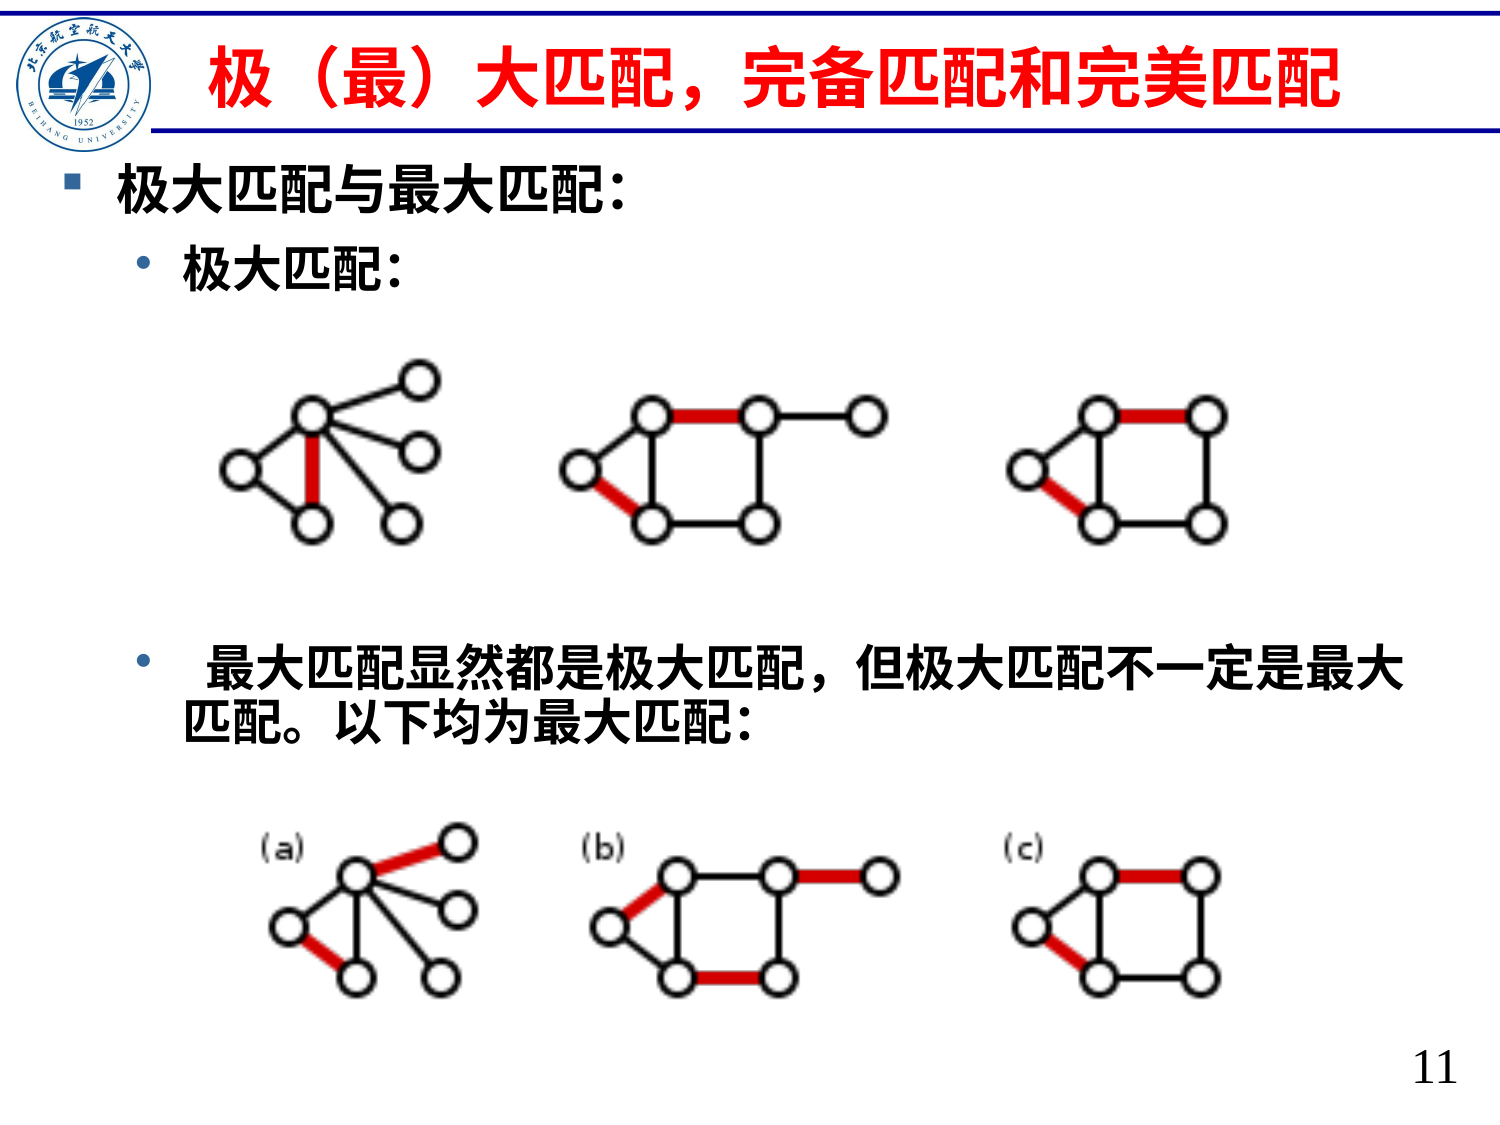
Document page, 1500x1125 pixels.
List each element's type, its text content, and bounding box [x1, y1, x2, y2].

list 极大匹配与最大匹配： 极大匹配： 最大匹配显然都是极大匹配，但极大匹配不一定是最大匹配。以下均为最大匹配： [45, 155, 1455, 1093]
title 极（最）大匹配，完备匹配和完美匹配 [192, 32, 1415, 120]
picture [16, 17, 151, 152]
picture [243, 810, 1257, 1013]
picture [192, 346, 1265, 562]
